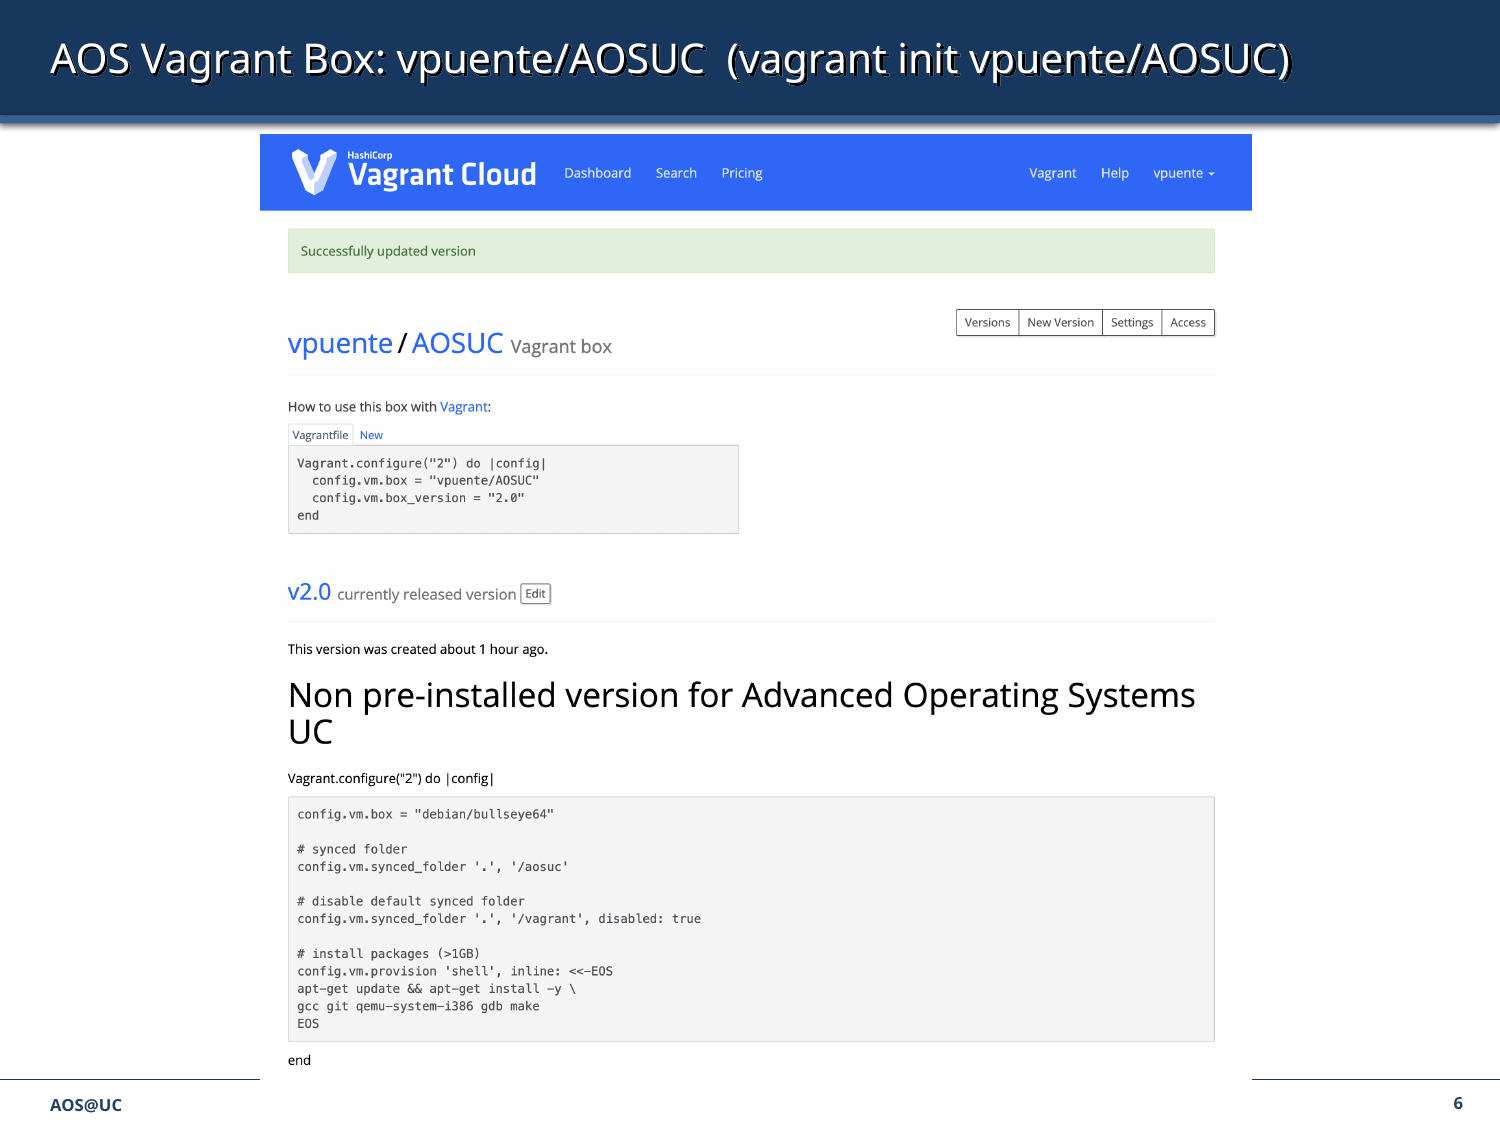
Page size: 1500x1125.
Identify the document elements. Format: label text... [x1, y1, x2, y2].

slide_number AOS@UC [34, 1086, 247, 1123]
picture [260, 134, 1252, 1087]
slide_number 6 [1306, 1086, 1483, 1123]
title AOS Vagrant Box: vpuente/AOSUC (vagrant init vpuente/AOSUC) [34, 8, 1477, 106]
